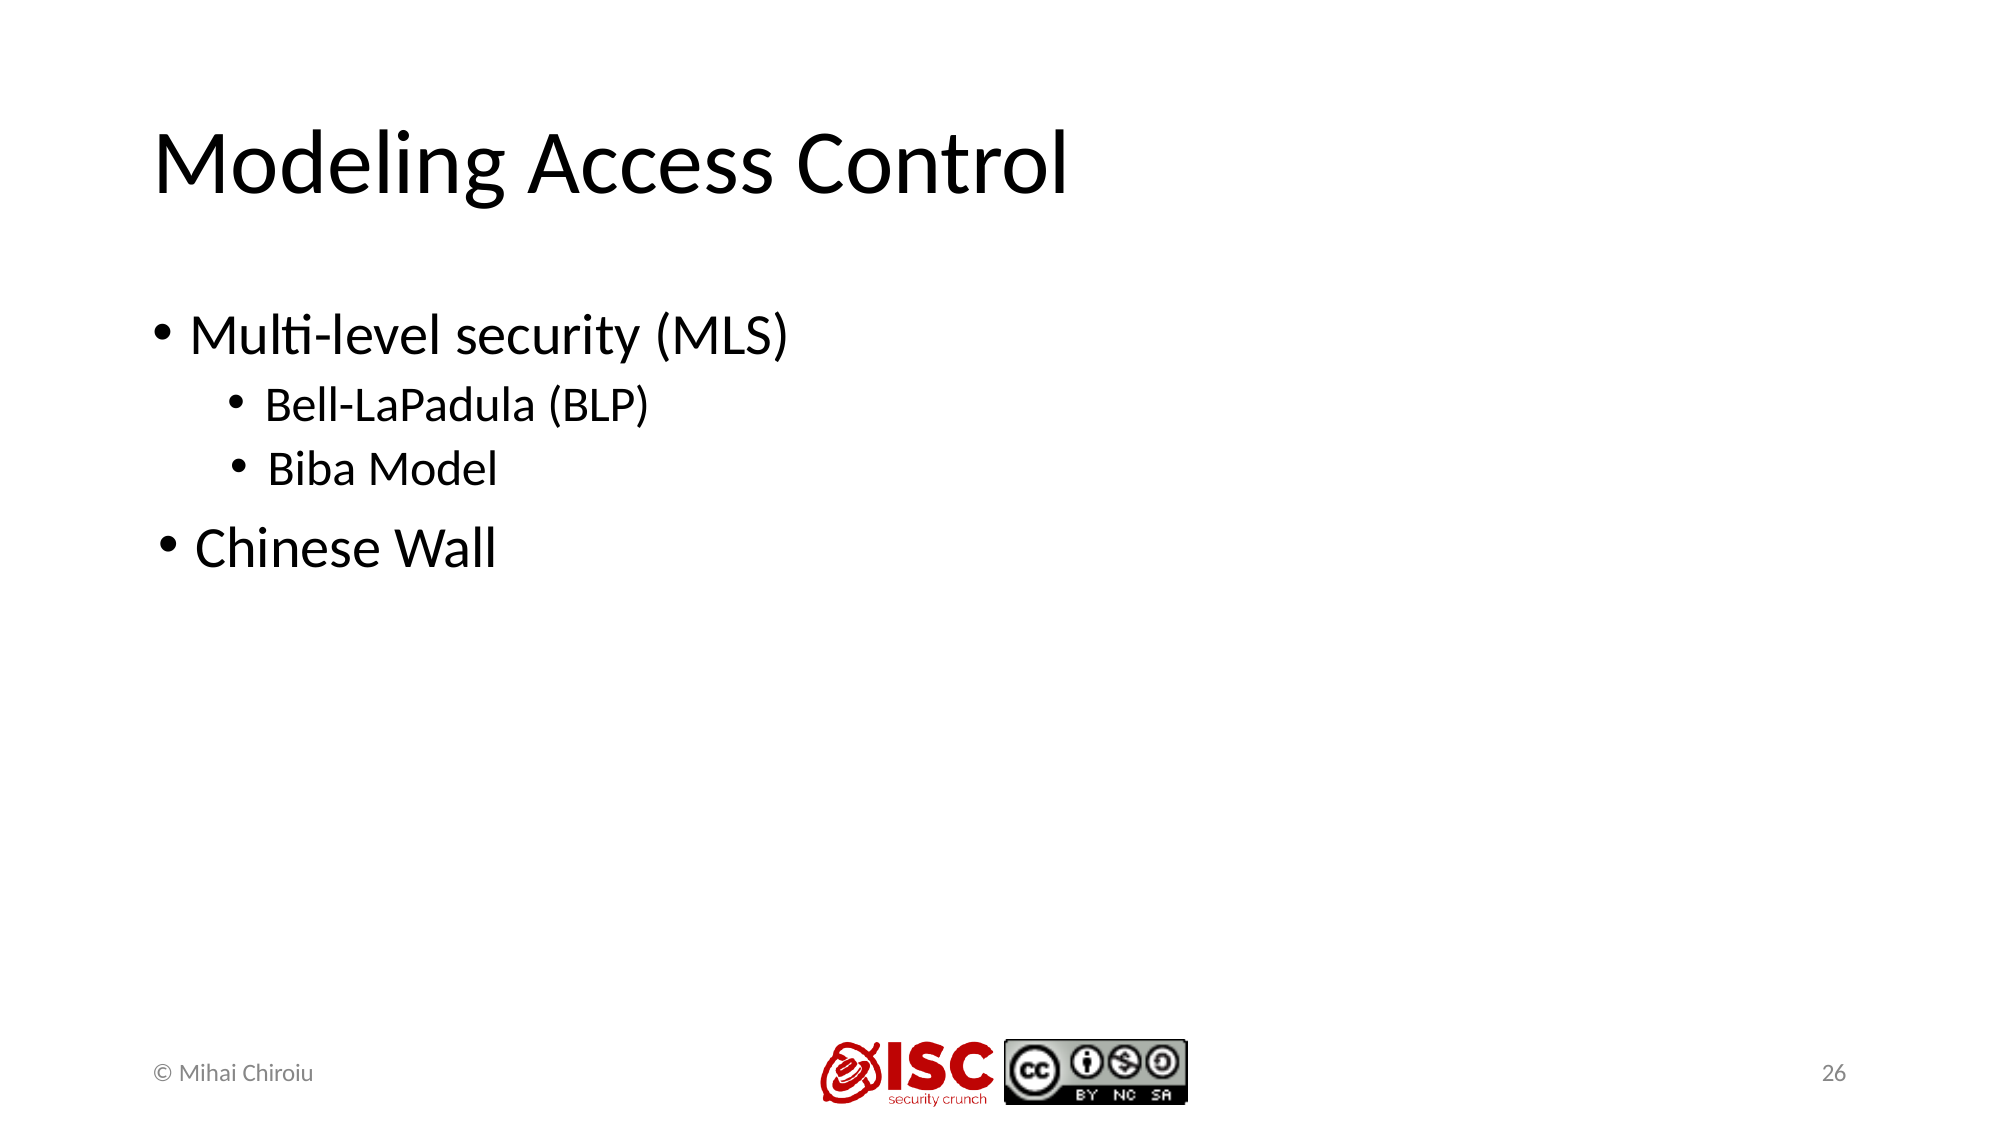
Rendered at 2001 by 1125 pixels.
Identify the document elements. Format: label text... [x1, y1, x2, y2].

footer © Mihai Chiroiu [150, 1060, 318, 1125]
text_box Multi-level security (MLS) Bell-LaPadula (BLP) Biba Model Chinese Wall [150, 288, 798, 579]
title Modeling Access Control [150, 100, 1741, 291]
slide_number 26 [1815, 1060, 1856, 1125]
picture [1004, 1039, 1188, 1105]
picture [820, 1041, 994, 1107]
